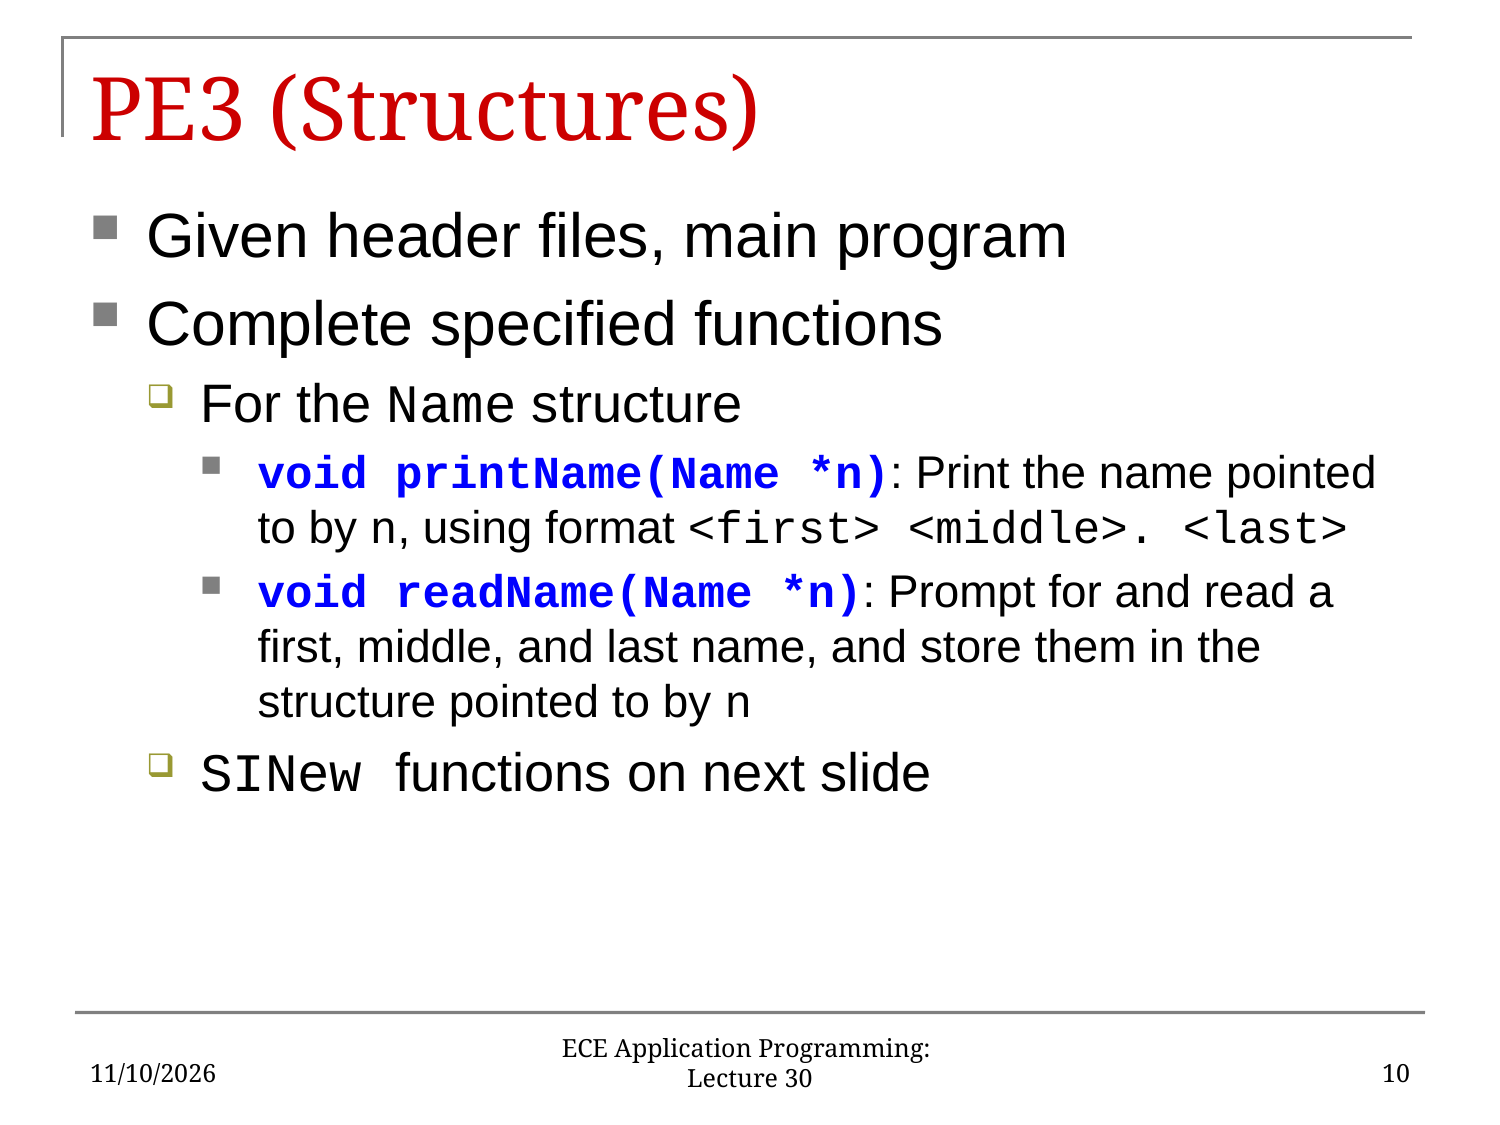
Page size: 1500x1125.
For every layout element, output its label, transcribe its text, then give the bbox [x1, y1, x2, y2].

footer ECE Application Programming: Lecture 30 [512, 1024, 988, 1101]
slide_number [74, 1023, 426, 1100]
list Given header files, main program Complete specified functions For the Name structure void printName(Name *n): Print the name pointed to by n, using format <first> <middle>. <last> void readName(Name *n): Prompt for and read a first, middle, and last name, and store them in the structure pointed to by n SINew functions on next slide [75, 187, 1425, 1006]
slide_number 10 [1074, 1023, 1426, 1100]
title PE3 (Structures) [75, 45, 1425, 163]
